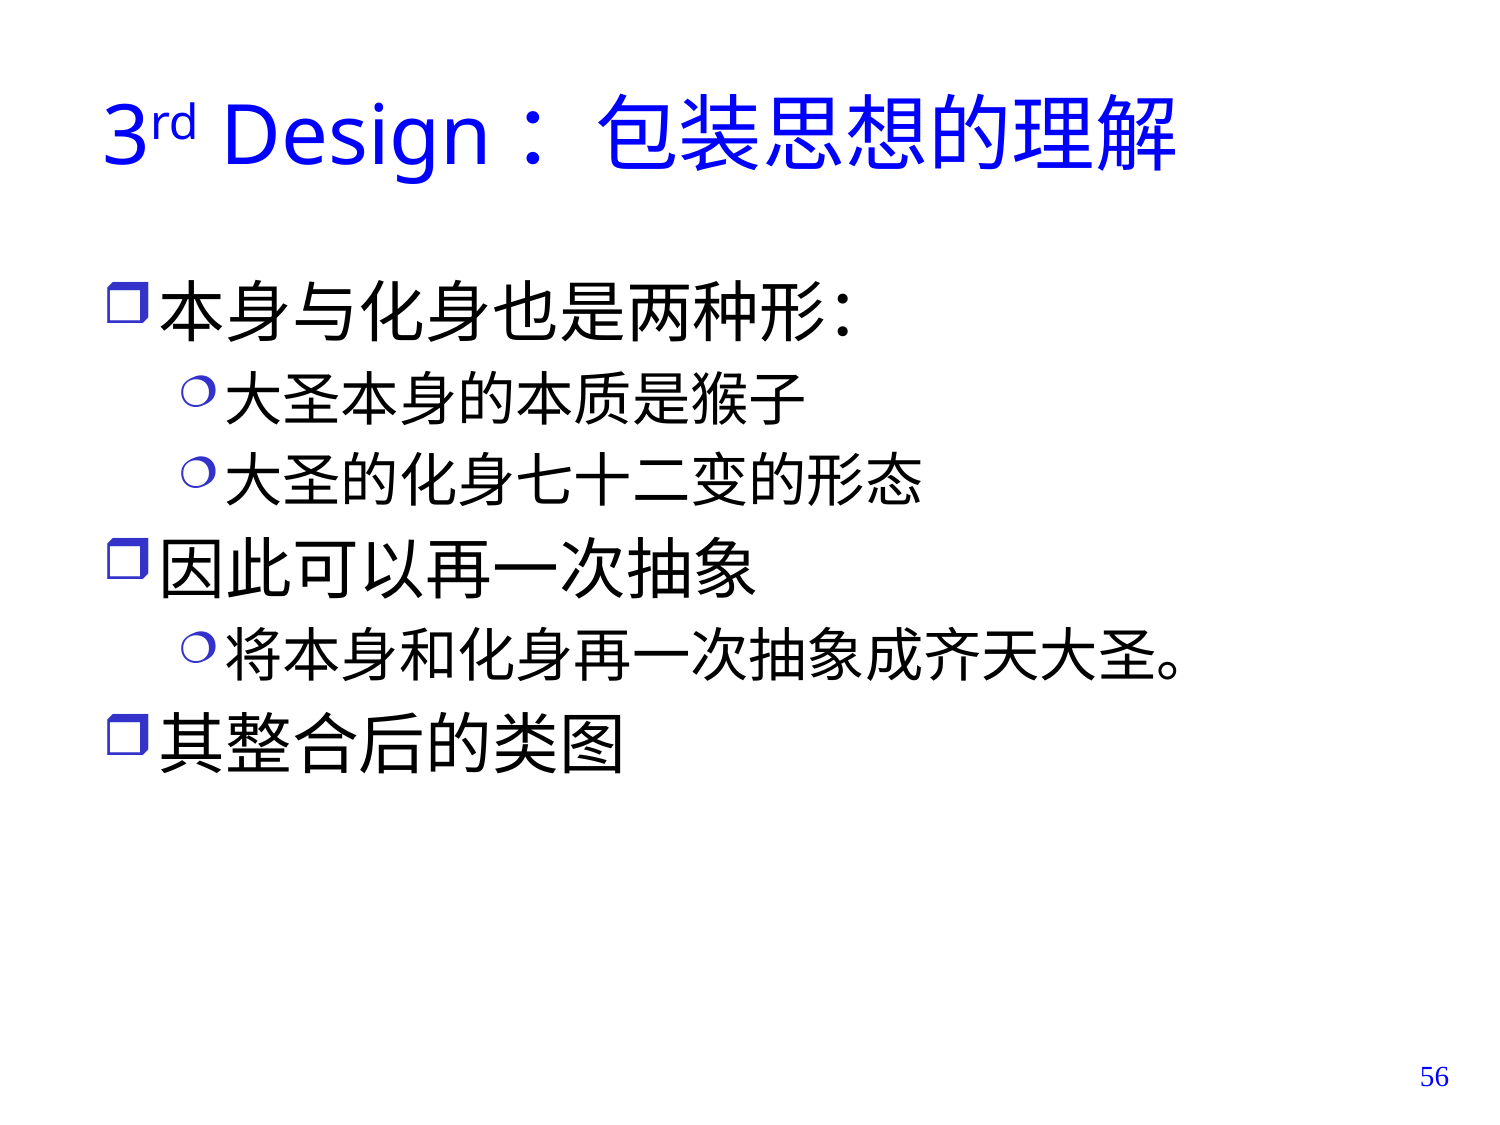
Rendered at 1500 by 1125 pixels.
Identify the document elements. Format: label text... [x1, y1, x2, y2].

slide_number 56 [1364, 1049, 1465, 1125]
list 本身与化身也是两种形： 大圣本身的本质是猴子 大圣的化身七十二变的形态 因此可以再一次抽象 将本身和化身再一次抽象成齐天大圣。 其整合后的类图 [87, 262, 1363, 1025]
title 3rd Design：包装思想的理解 [87, 37, 1363, 225]
